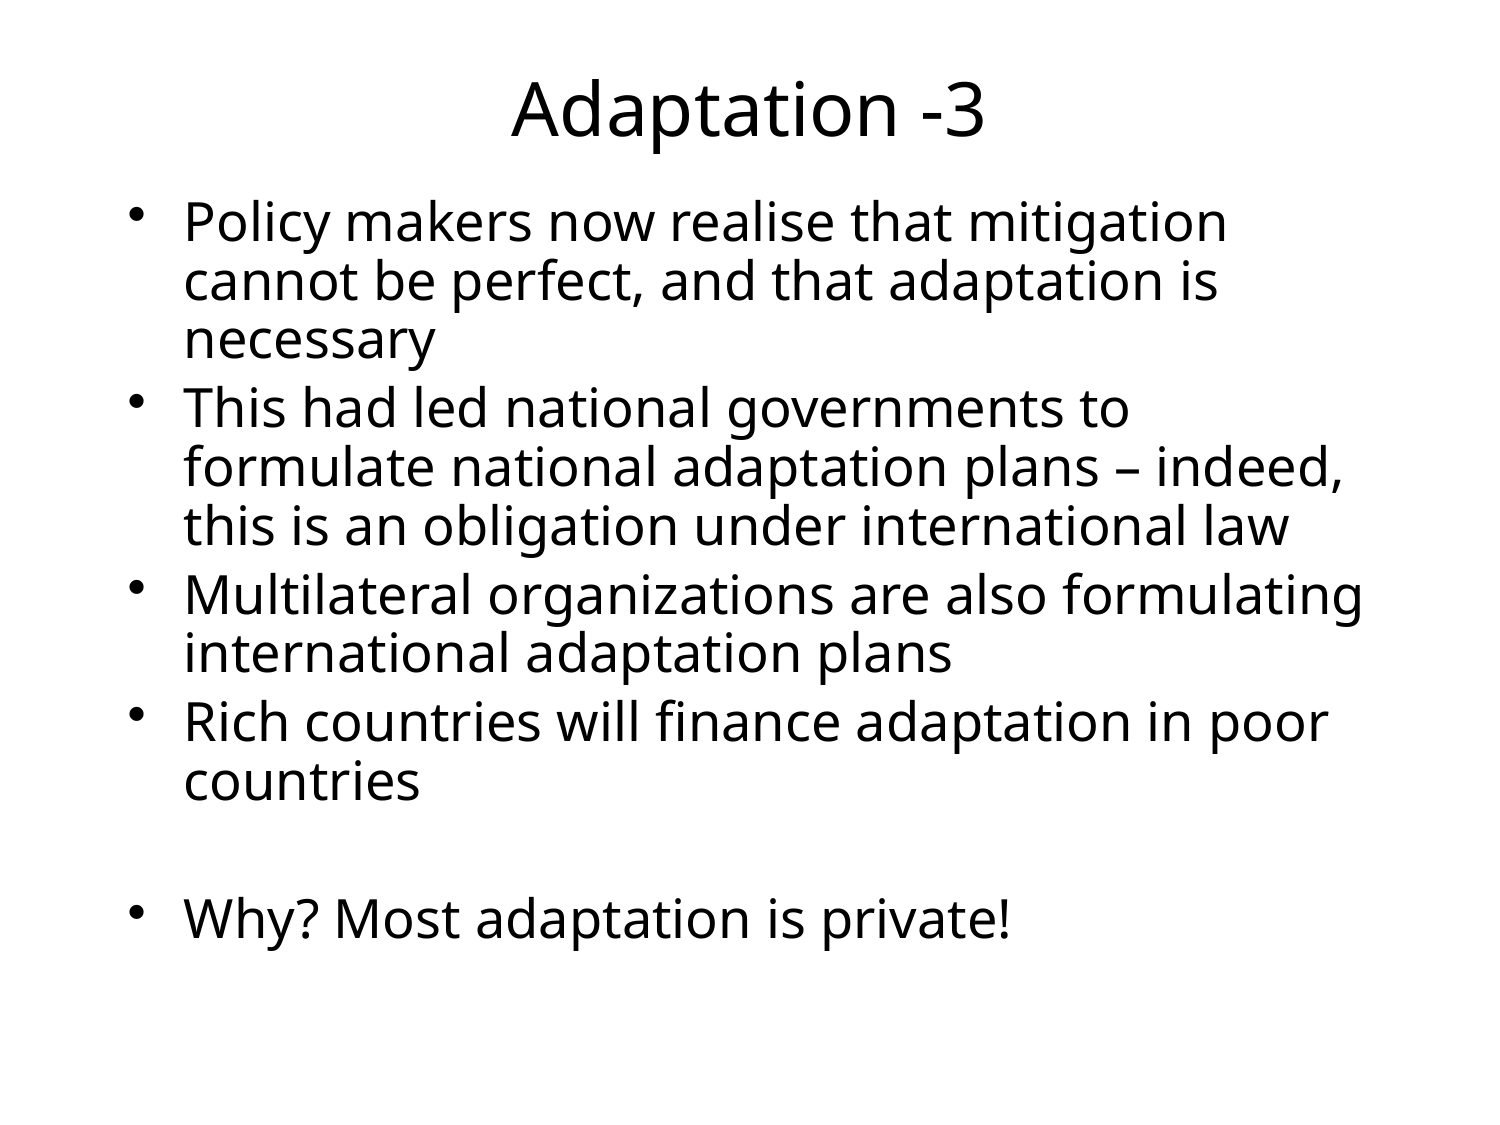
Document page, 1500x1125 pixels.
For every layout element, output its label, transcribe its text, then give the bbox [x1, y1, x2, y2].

title Adaptation -3 [112, 12, 1388, 187]
list Policy makers now realise that mitigation cannot be perfect, and that adaptation is necessary This had led national governments to formulate national adaptation plans – indeed, this is an obligation under international law Multilateral organizations are also formulating international adaptation plans Rich countries will finance adaptation in poor countries Why? Most adaptation is private! [112, 187, 1388, 938]
